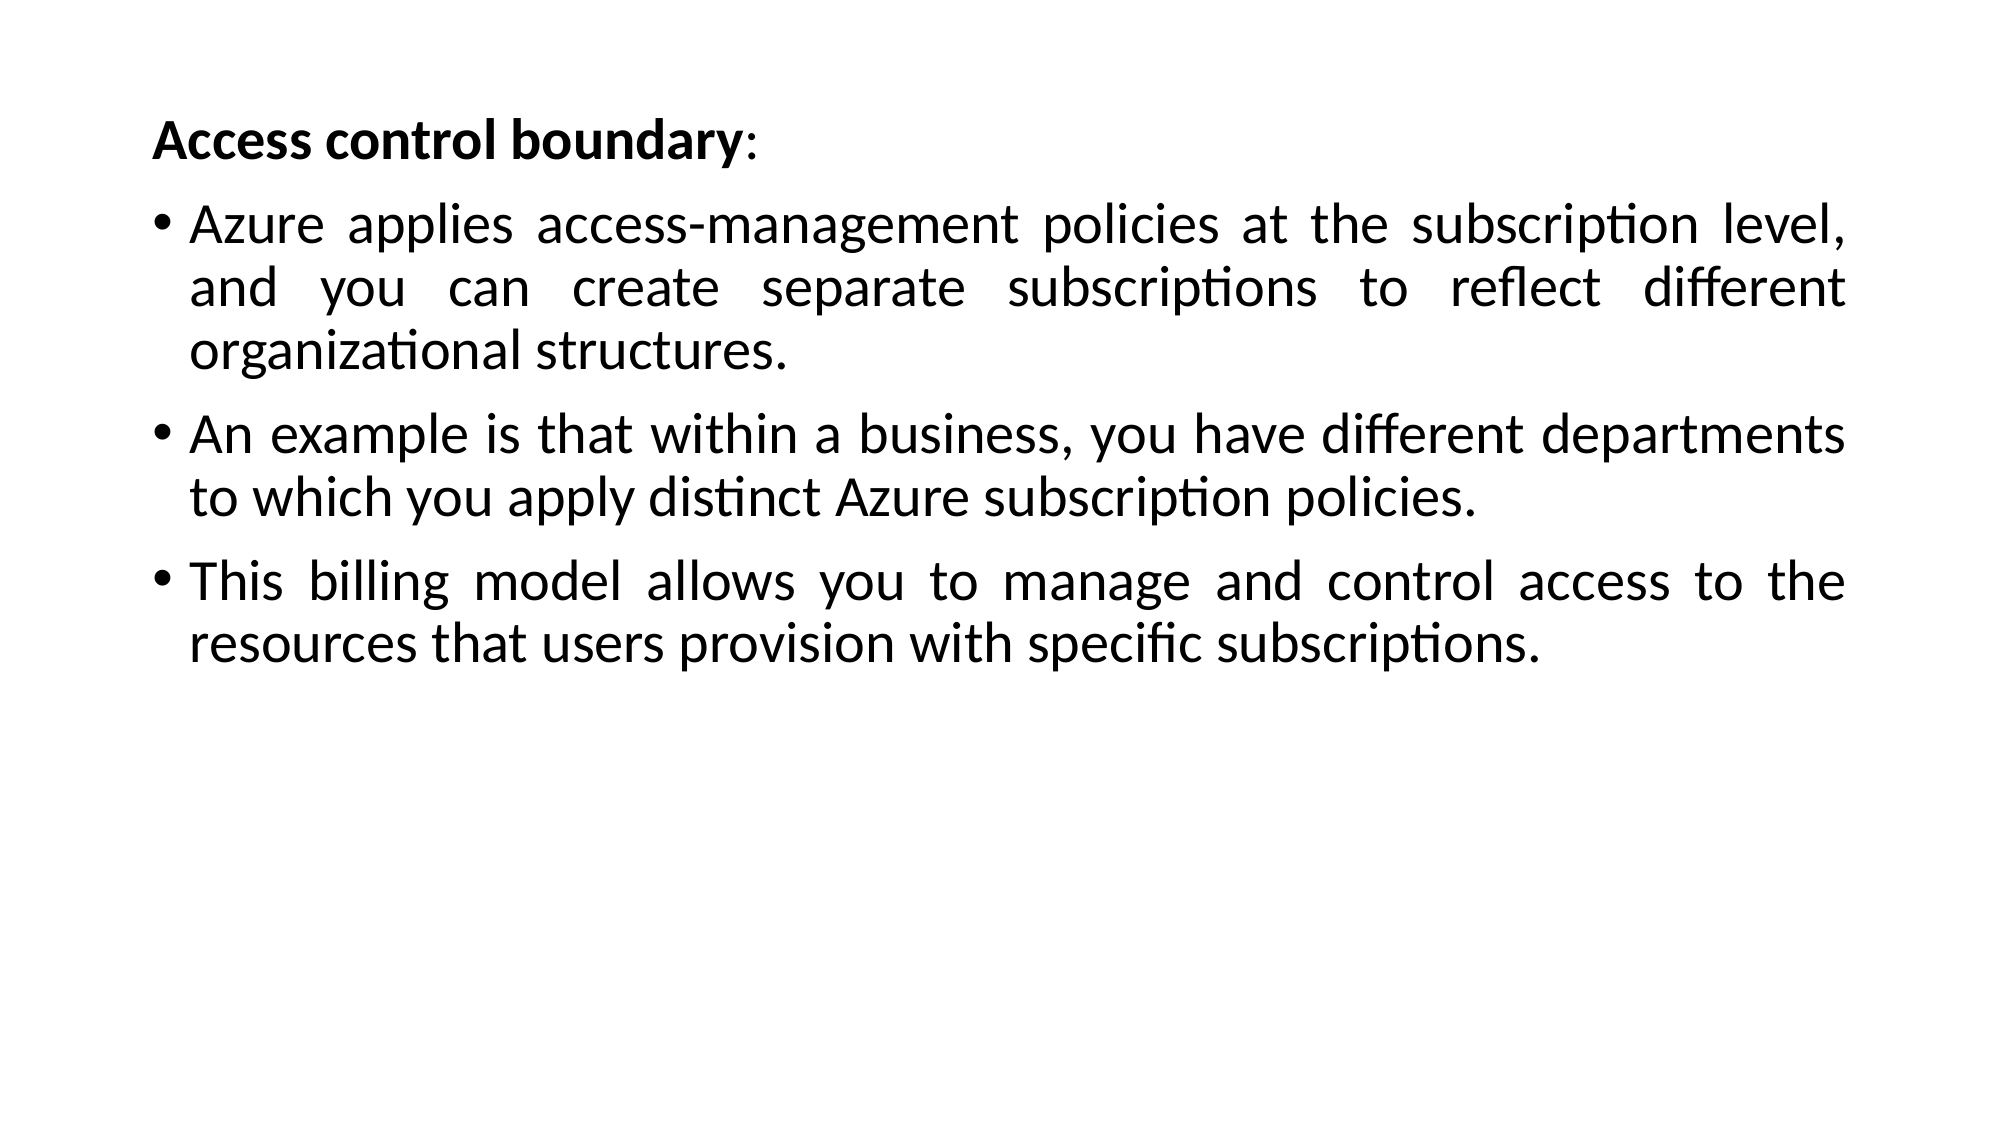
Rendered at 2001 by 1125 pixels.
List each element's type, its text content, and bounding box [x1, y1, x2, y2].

list Access control boundary: Azure applies access-management policies at the subscription level, and you can create separate subscriptions to reflect different organizational structures. An example is that within a business, you have different departments to which you apply distinct Azure subscription policies. This billing model allows you to manage and control access to the resources that users provision with specific subscriptions. [137, 101, 1863, 1014]
